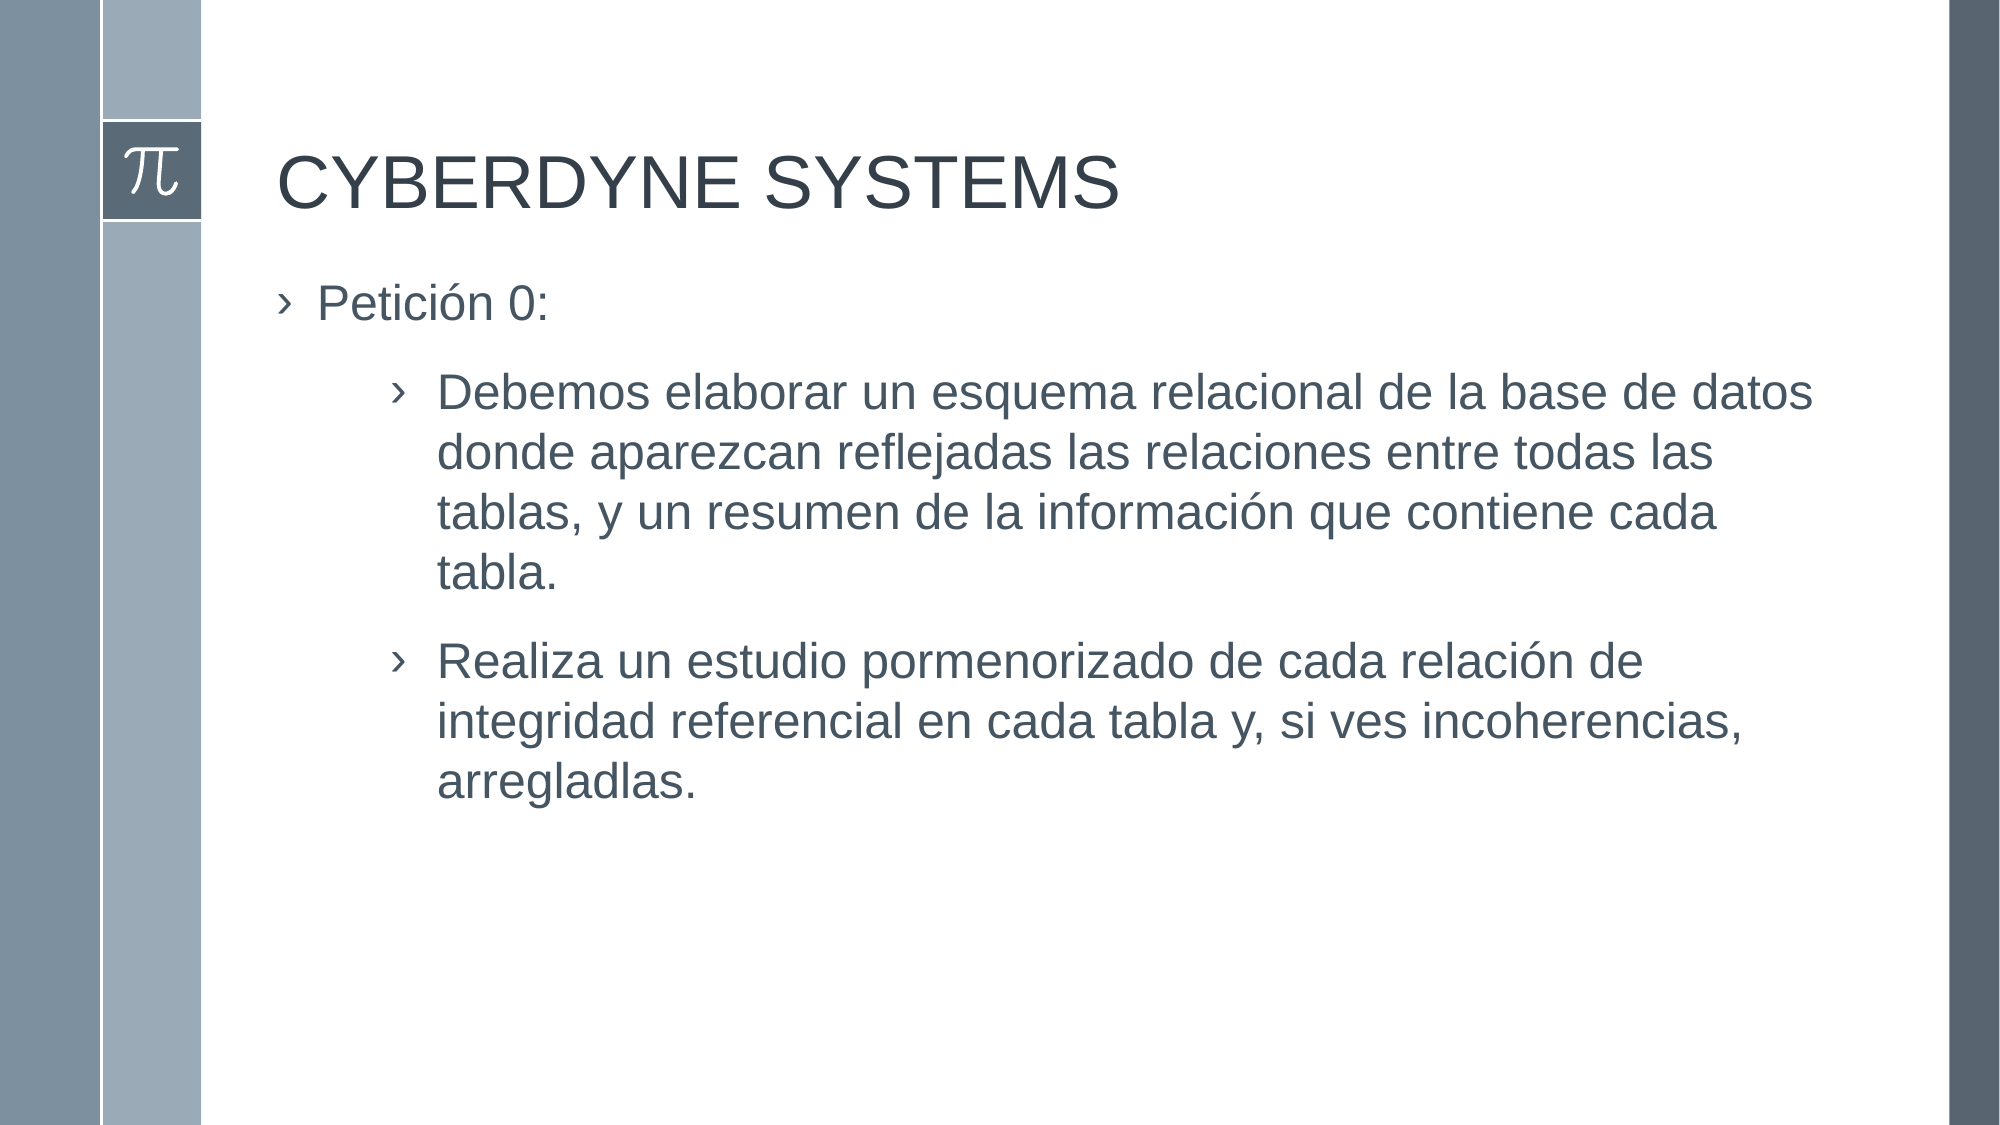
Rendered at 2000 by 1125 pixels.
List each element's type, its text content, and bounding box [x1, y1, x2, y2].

list Petición 0: Debemos elaborar un esquema relacional de la base de datos donde aparezcan reflejadas las relaciones entre todas las tablas, y un resumen de la información que contiene cada tabla. Realiza un estudio pormenorizado de cada relación de integridad referencial en cada tabla y, si ves incoherencias, arregladlas. [261, 262, 1867, 1013]
title CYBERDYNE SYSTEMS [261, 29, 1867, 233]
